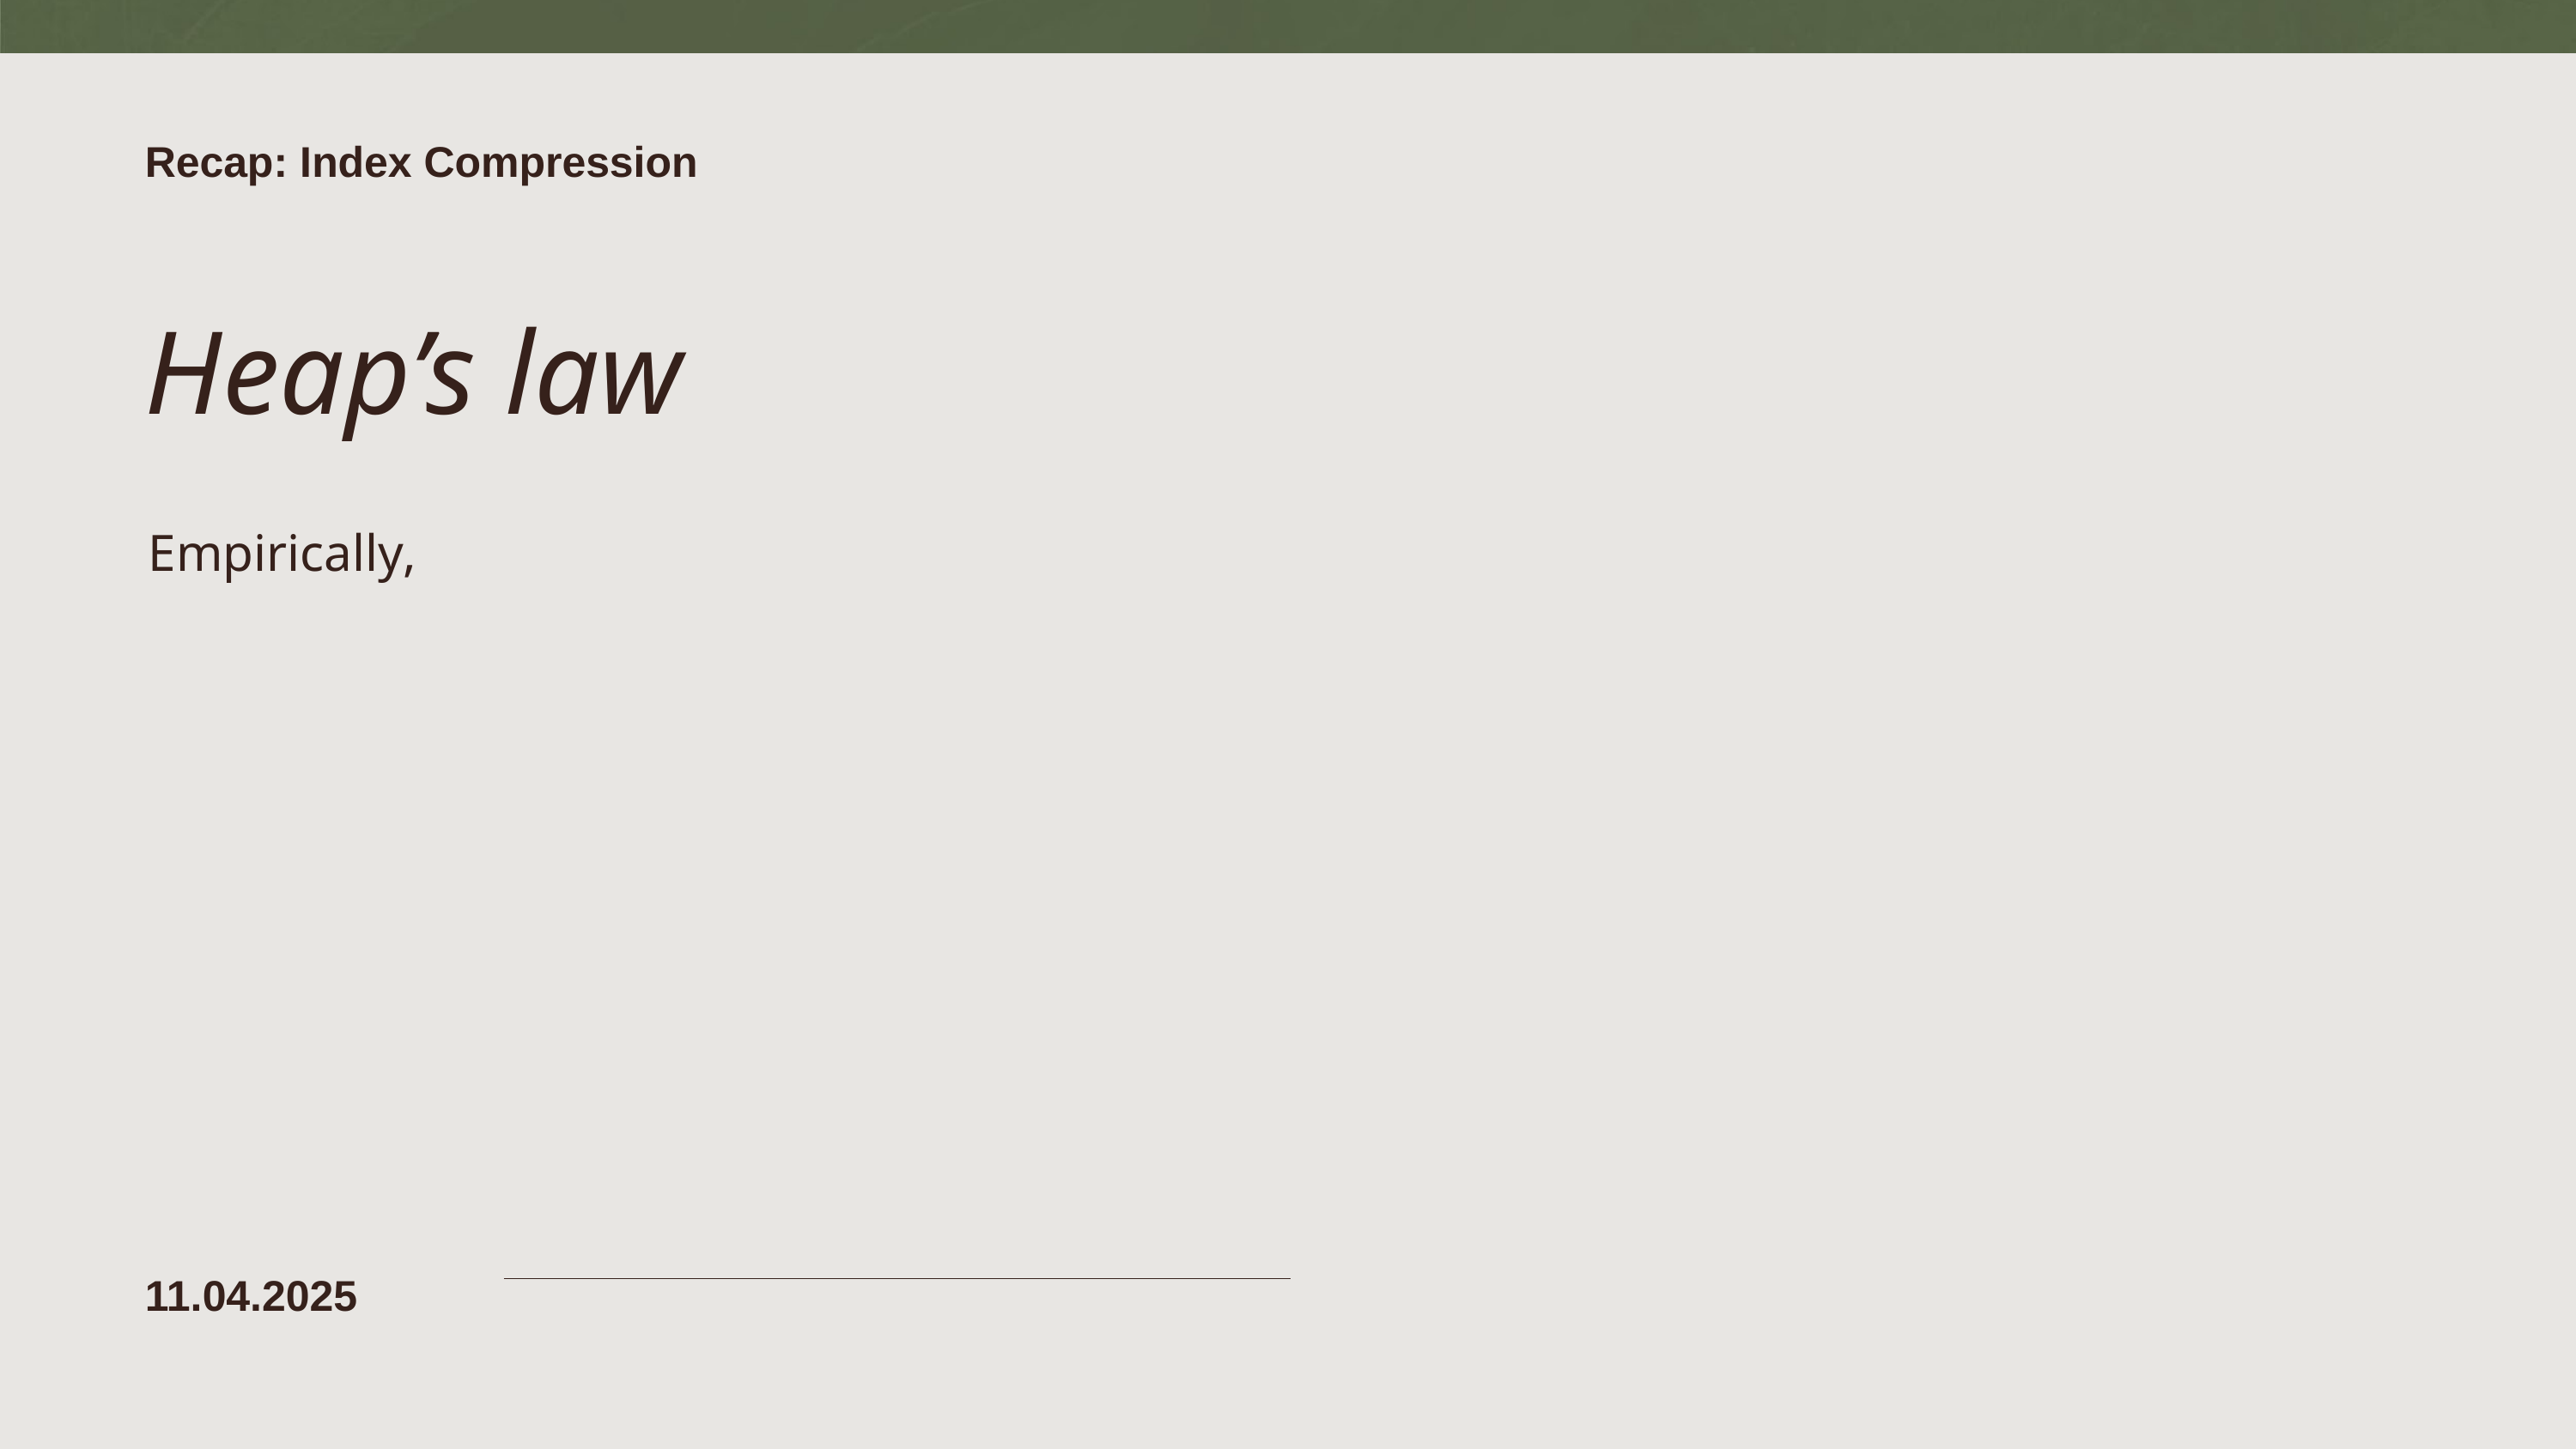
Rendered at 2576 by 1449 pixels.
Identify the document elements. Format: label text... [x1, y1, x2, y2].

text_box Recap: Index Compression [144, 114, 838, 186]
text_box Heap’s law [144, 245, 1690, 438]
text_box 11.04.2025 [144, 1247, 504, 1320]
text_box [0, 0, 2576, 53]
